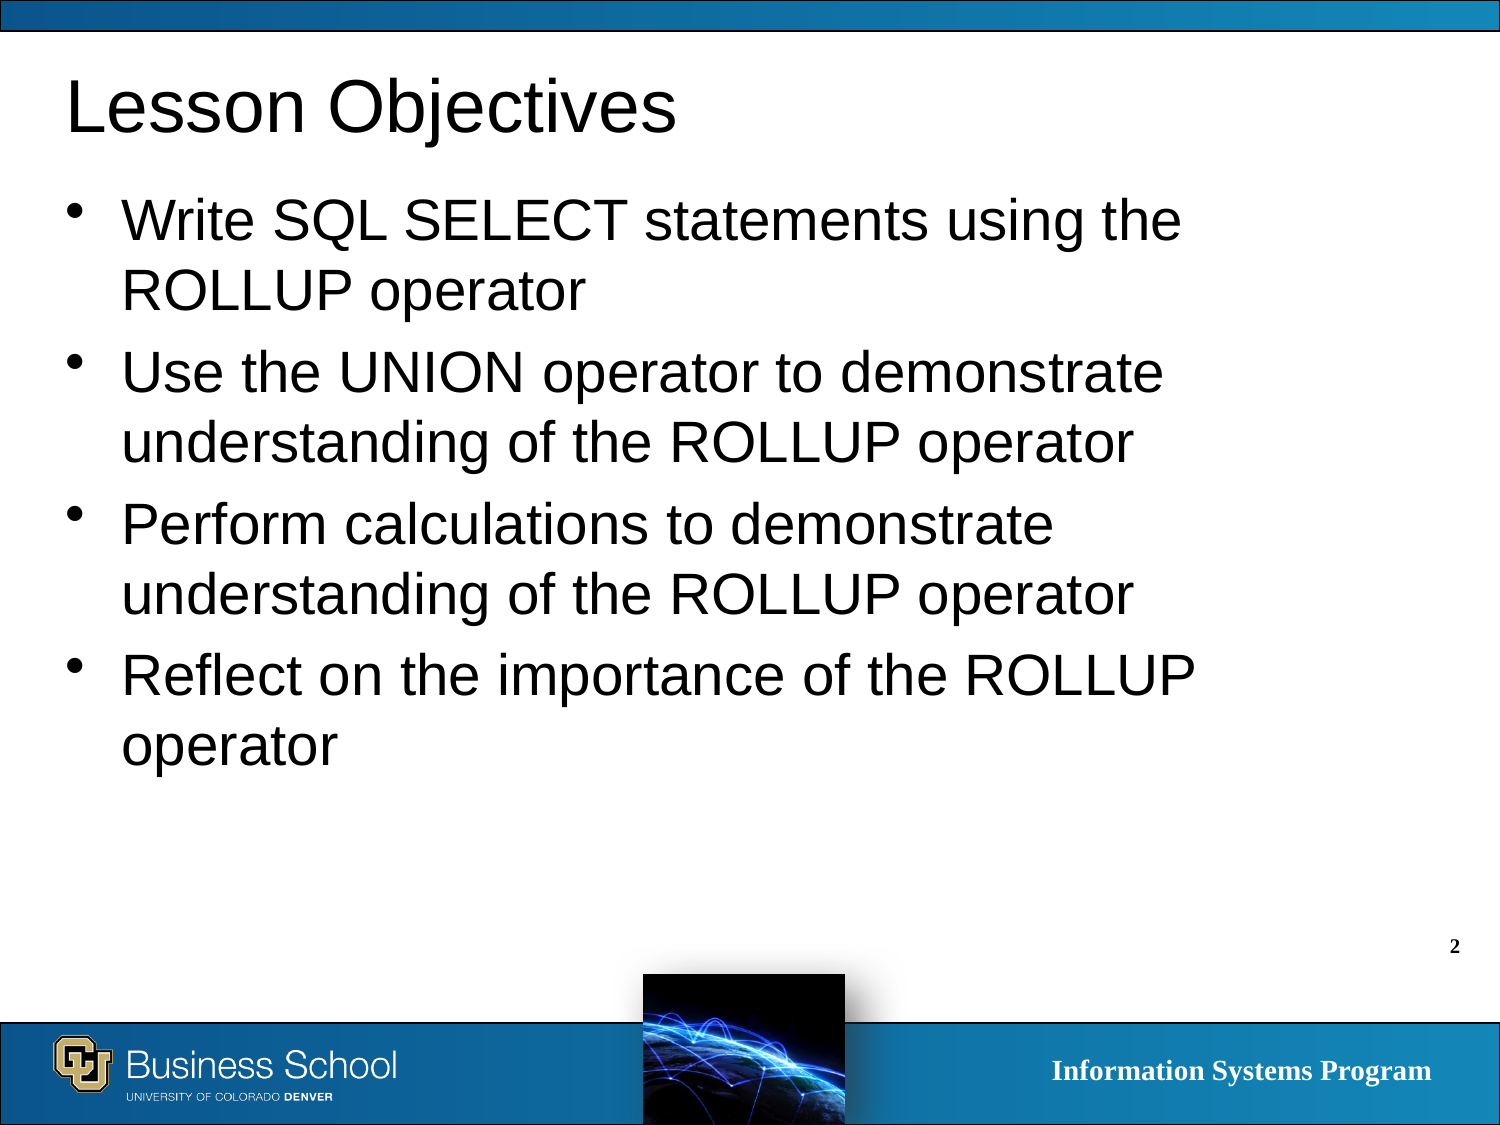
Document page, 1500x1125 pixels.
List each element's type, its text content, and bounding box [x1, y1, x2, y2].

picture [643, 974, 845, 1125]
title Lesson Objectives [49, 49, 1426, 163]
list Write SQL SELECT statements using the ROLLUP operator Use the UNION operator to demonstrate understanding of the ROLLUP operator Perform calculations to demonstrate understanding of the ROLLUP operator Reflect on the importance of the ROLLUP operator [49, 174, 1426, 913]
picture [53, 1034, 396, 1101]
